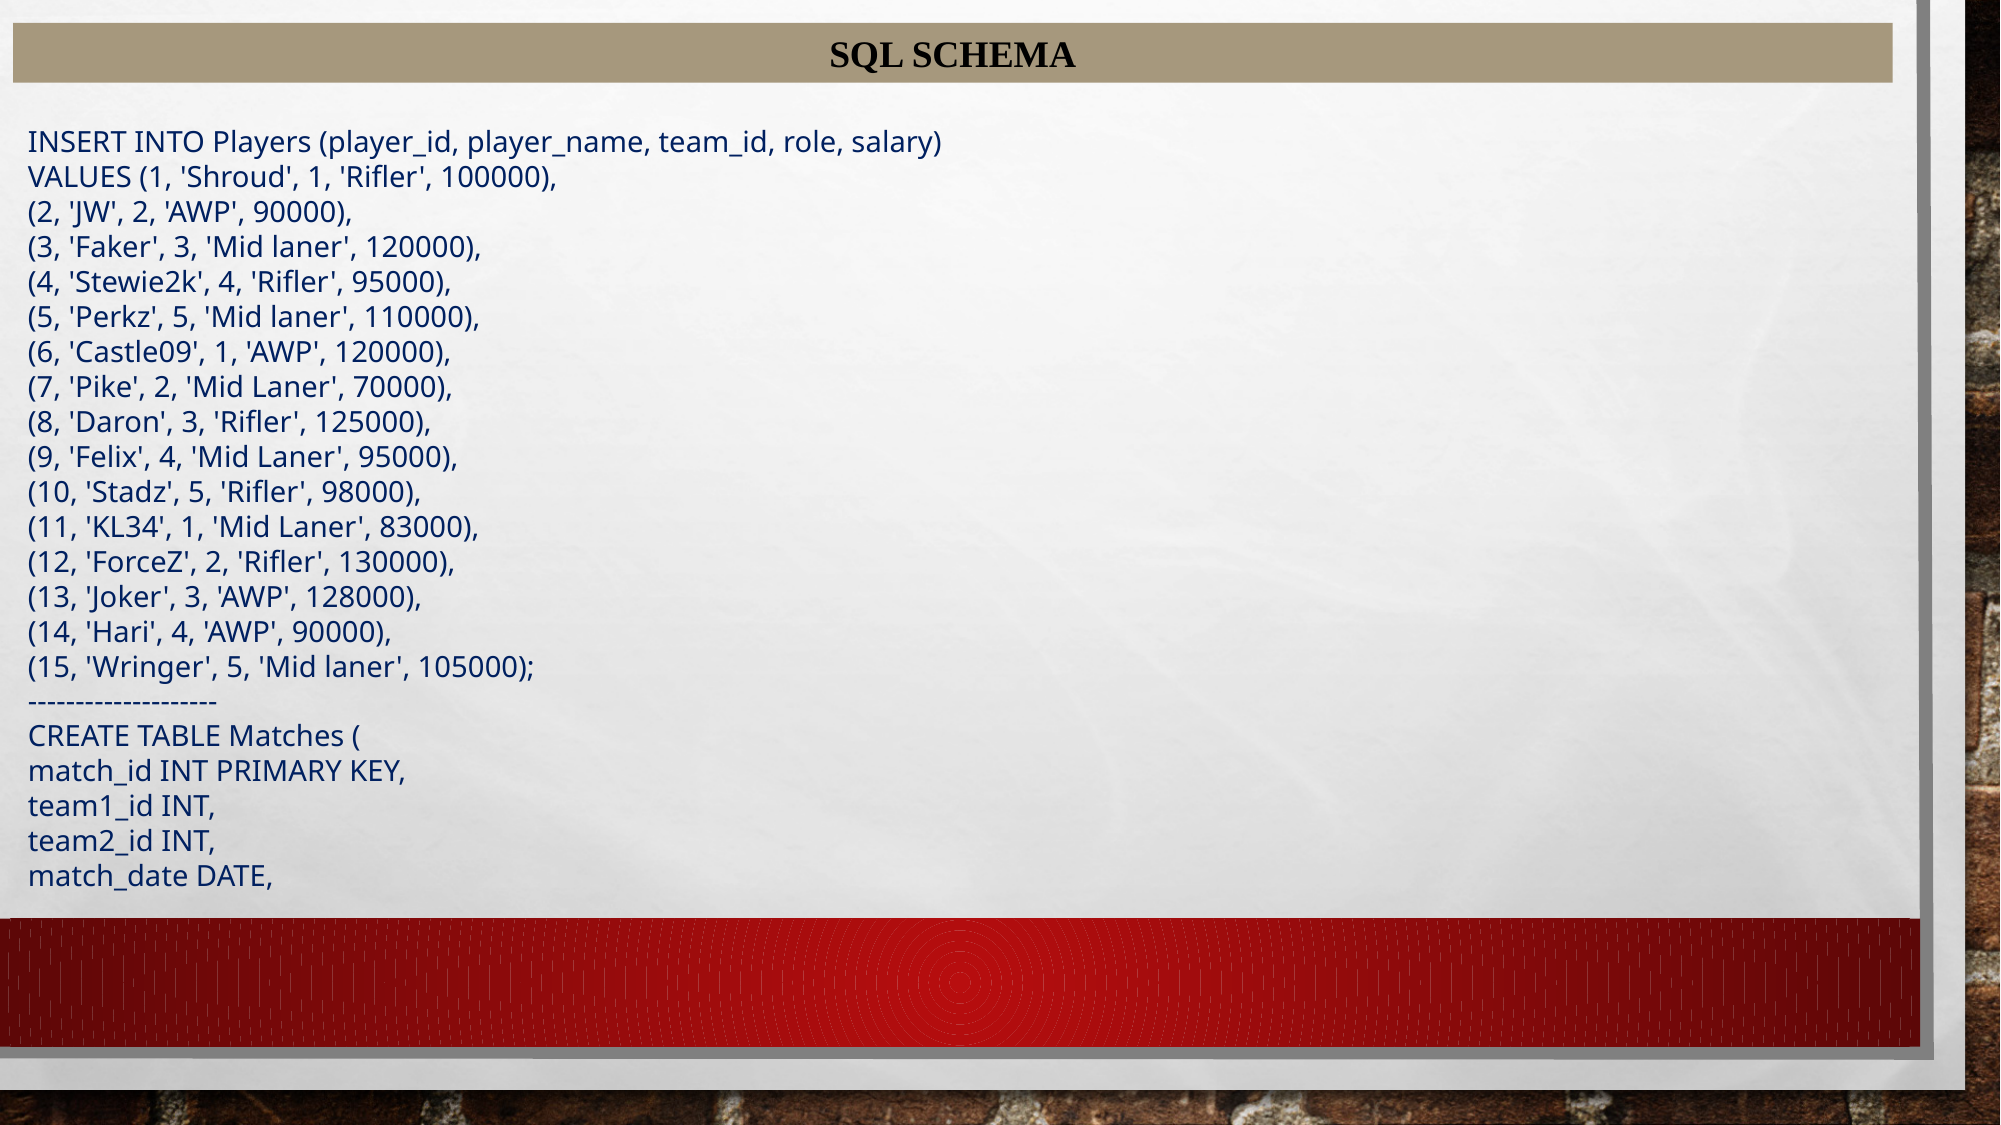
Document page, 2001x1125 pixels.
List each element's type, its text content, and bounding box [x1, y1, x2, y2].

text_box SQL SCHEMA [13, 22, 1893, 83]
picture [0, 0, 2000, 1125]
text_box INSERT INTO Players (player_id, player_name, team_id, role, salary) VALUES (1, 'Shroud', 1, 'Rifler', 100000), (2, 'JW', 2, 'AWP', 90000), (3, 'Faker', 3, 'Mid laner', 120000), (4, 'Stewie2k', 4, 'Rifler', 95000), (5, 'Perkz', 5, 'Mid laner', 110000), (6, 'Castle09', 1, 'AWP', 120000), (7, 'Pike', 2, 'Mid Laner', 70000), (8, 'Daron', 3, 'Rifler', 125000), (9, 'Felix', 4, 'Mid Laner', 95000), (10, 'Stadz', 5, 'Rifler', 98000), (11, 'KL34', 1, 'Mid Laner', 83000), (12, 'ForceZ', 2, 'Rifler', 130000), (13, 'Joker', 3, 'AWP', 128000), (14, 'Hari', 4, 'AWP', 90000), (15, 'Wringer', 5, 'Mid laner', 105000); -------------------- CREATE TABLE Matches ( match_id INT PRIMARY KEY, team1_id INT, team2_id INT, match_date DATE, [13, 116, 1893, 990]
